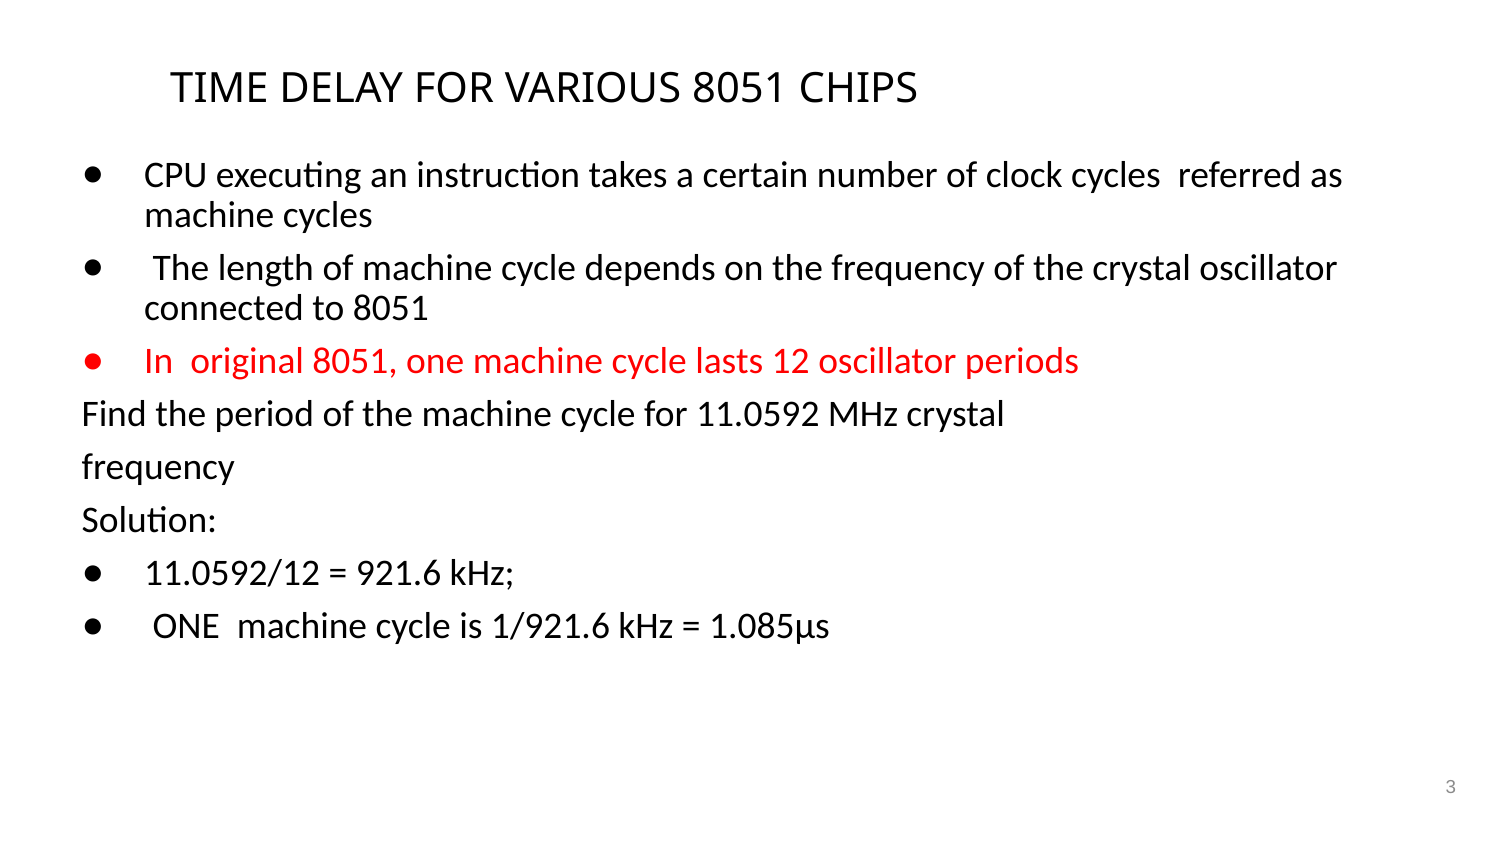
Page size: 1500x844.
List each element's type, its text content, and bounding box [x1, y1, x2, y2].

slide_number 3 [1366, 754, 1457, 819]
list CPU executing an instruction takes a certain number of clock cycles referred as machine cycles The length of machine cycle depends on the frequency of the crystal oscillator connected to 8051 In original 8051, one machine cycle lasts 12 oscillator periods Find the period of the machine cycle for 11.0592 MHz crystal frequency Solution: 11.0592/12 = 921.6 kHz; ONE machine cycle is 1/921.6 kHz = 1.085μs [69, 154, 1394, 789]
title TIME DELAY FOR VARIOUS 8051 CHIPS [170, 35, 1394, 112]
